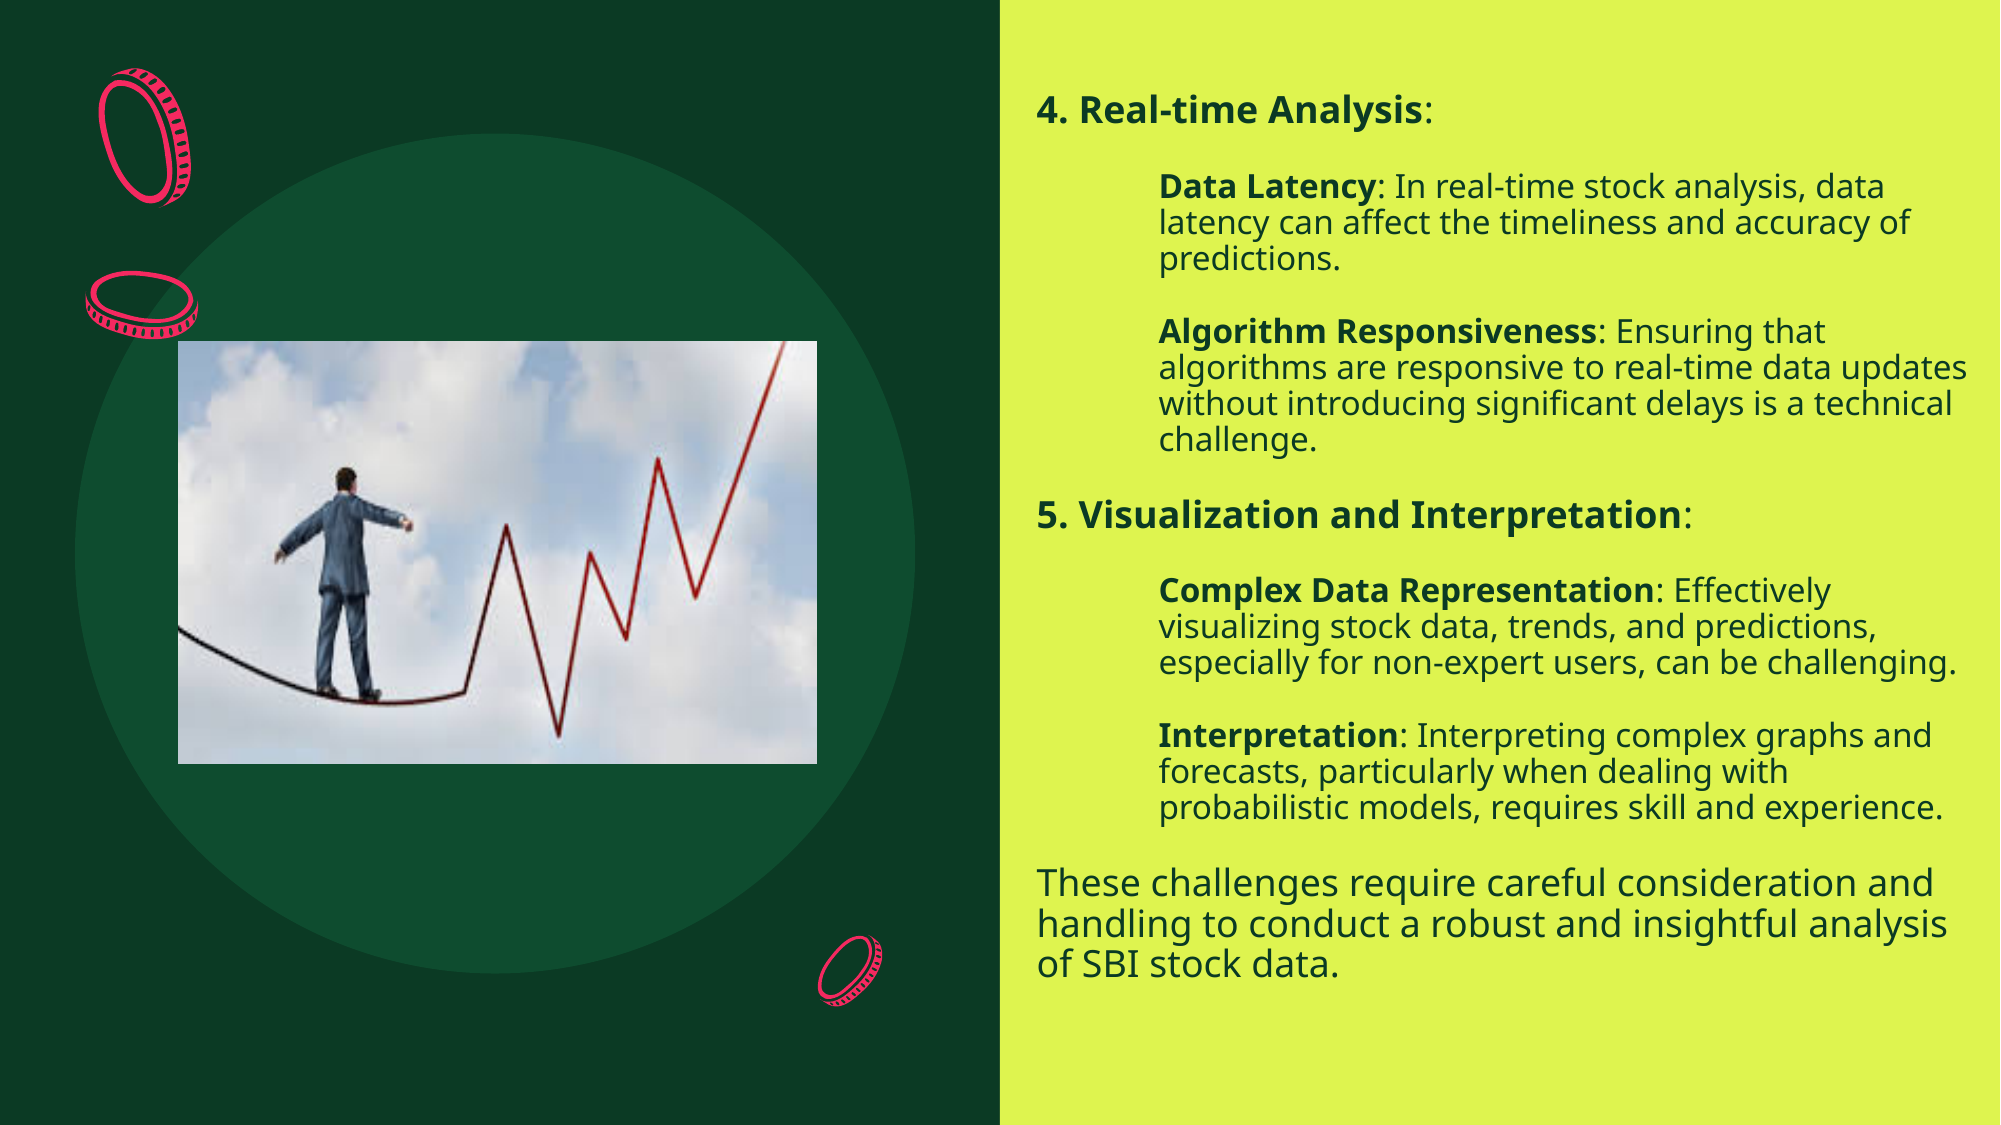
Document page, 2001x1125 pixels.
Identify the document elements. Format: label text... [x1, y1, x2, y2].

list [177, 341, 817, 764]
list 4. Real-time Analysis: Data Latency: In real-time stock analysis, data latency can affect the timeliness and accuracy of predictions. Algorithm Responsiveness: Ensuring that algorithms are responsive to real-time data updates without introducing significant delays is a technical challenge. 5. Visualization and Interpretation: Complex Data Representation: Effectively visualizing stock data, trends, and predictions, especially for non-expert users, can be challenging. Interpretation: Interpreting complex graphs and forecasts, particularly when dealing with probabilistic models, requires skill and experience. These challenges require careful consideration and handling to conduct a robust and insightful analysis of SBI stock data. [1036, 91, 1979, 1098]
